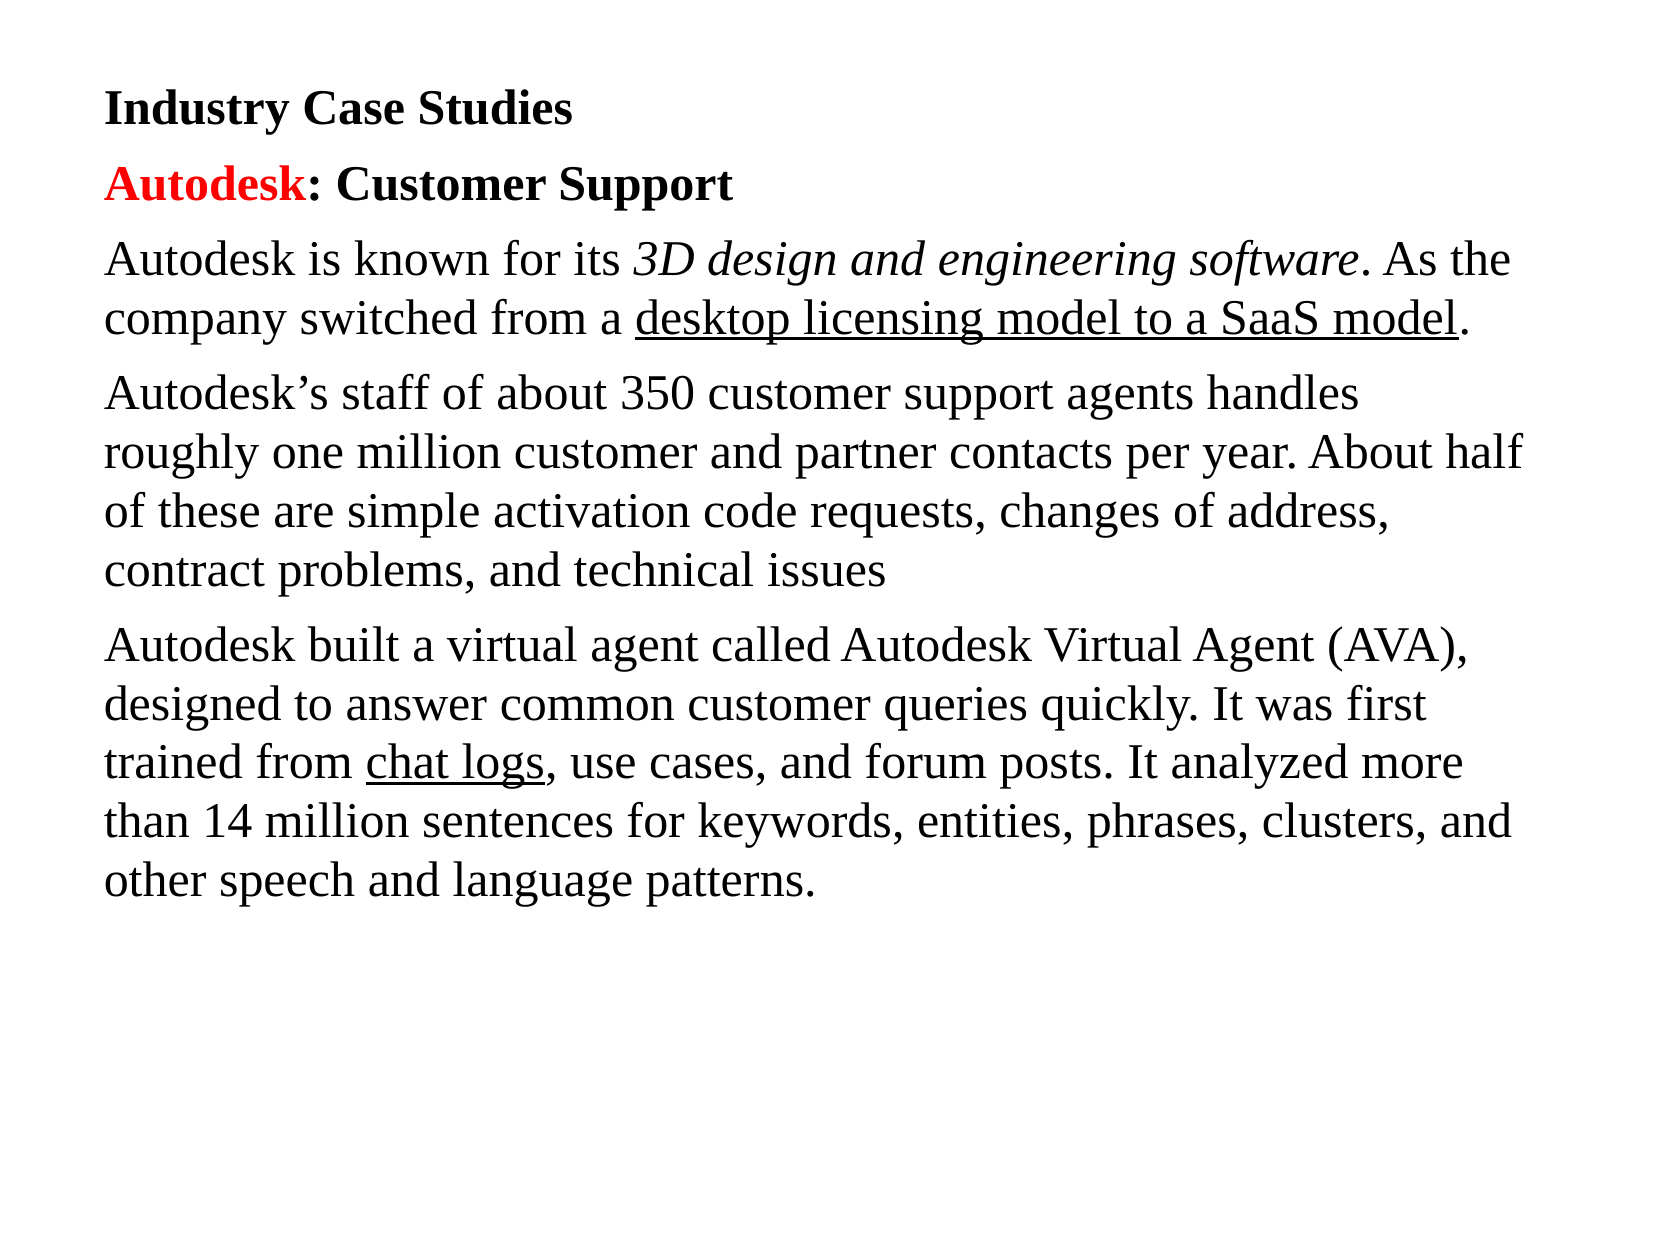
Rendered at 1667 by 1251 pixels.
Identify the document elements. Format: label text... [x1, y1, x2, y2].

list Industry Case Studies Autodesk: Customer Support Autodesk is known for its 3D design and engineering software. As the company switched from a desktop licensing model to a SaaS model. Autodesk’s staff of about 350 customer support agents handles roughly one million customer and partner contacts per year. About half of these are simple activation code requests, changes of address, contract problems, and technical issues Autodesk built a virtual agent called Autodesk Virtual Agent (AVA), designed to answer common customer queries quickly. It was first trained from chat logs, use cases, and forum posts. It analyzed more than 14 million sentences for keywords, entities, phrases, clusters, and other speech and language patterns. [89, 70, 1542, 1193]
